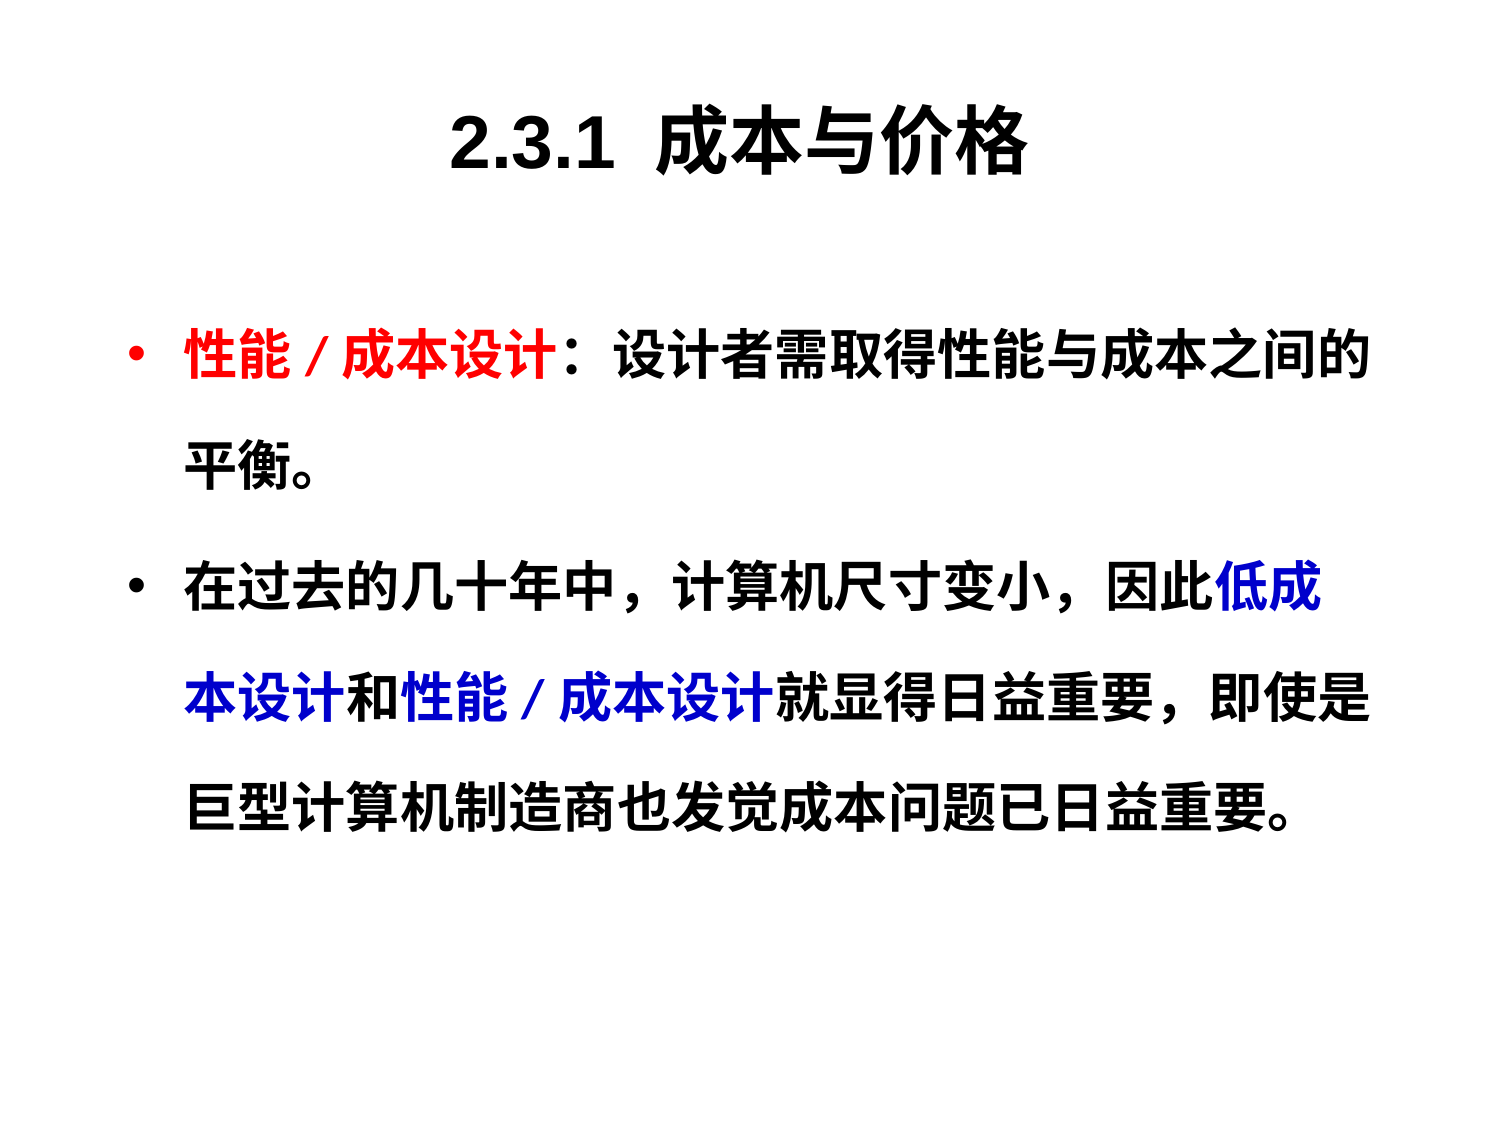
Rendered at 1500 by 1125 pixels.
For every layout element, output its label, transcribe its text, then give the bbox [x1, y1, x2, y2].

list 性能/成本设计：设计者需取得性能与成本之间的平衡。 在过去的几十年中，计算机尺寸变小，因此低成本设计和性能/成本设计就显得日益重要，即使是巨型计算机制造商也发觉成本问题已日益重要。 [112, 267, 1388, 1010]
text_box 2.3.1 成本与价格 [64, 45, 1415, 233]
